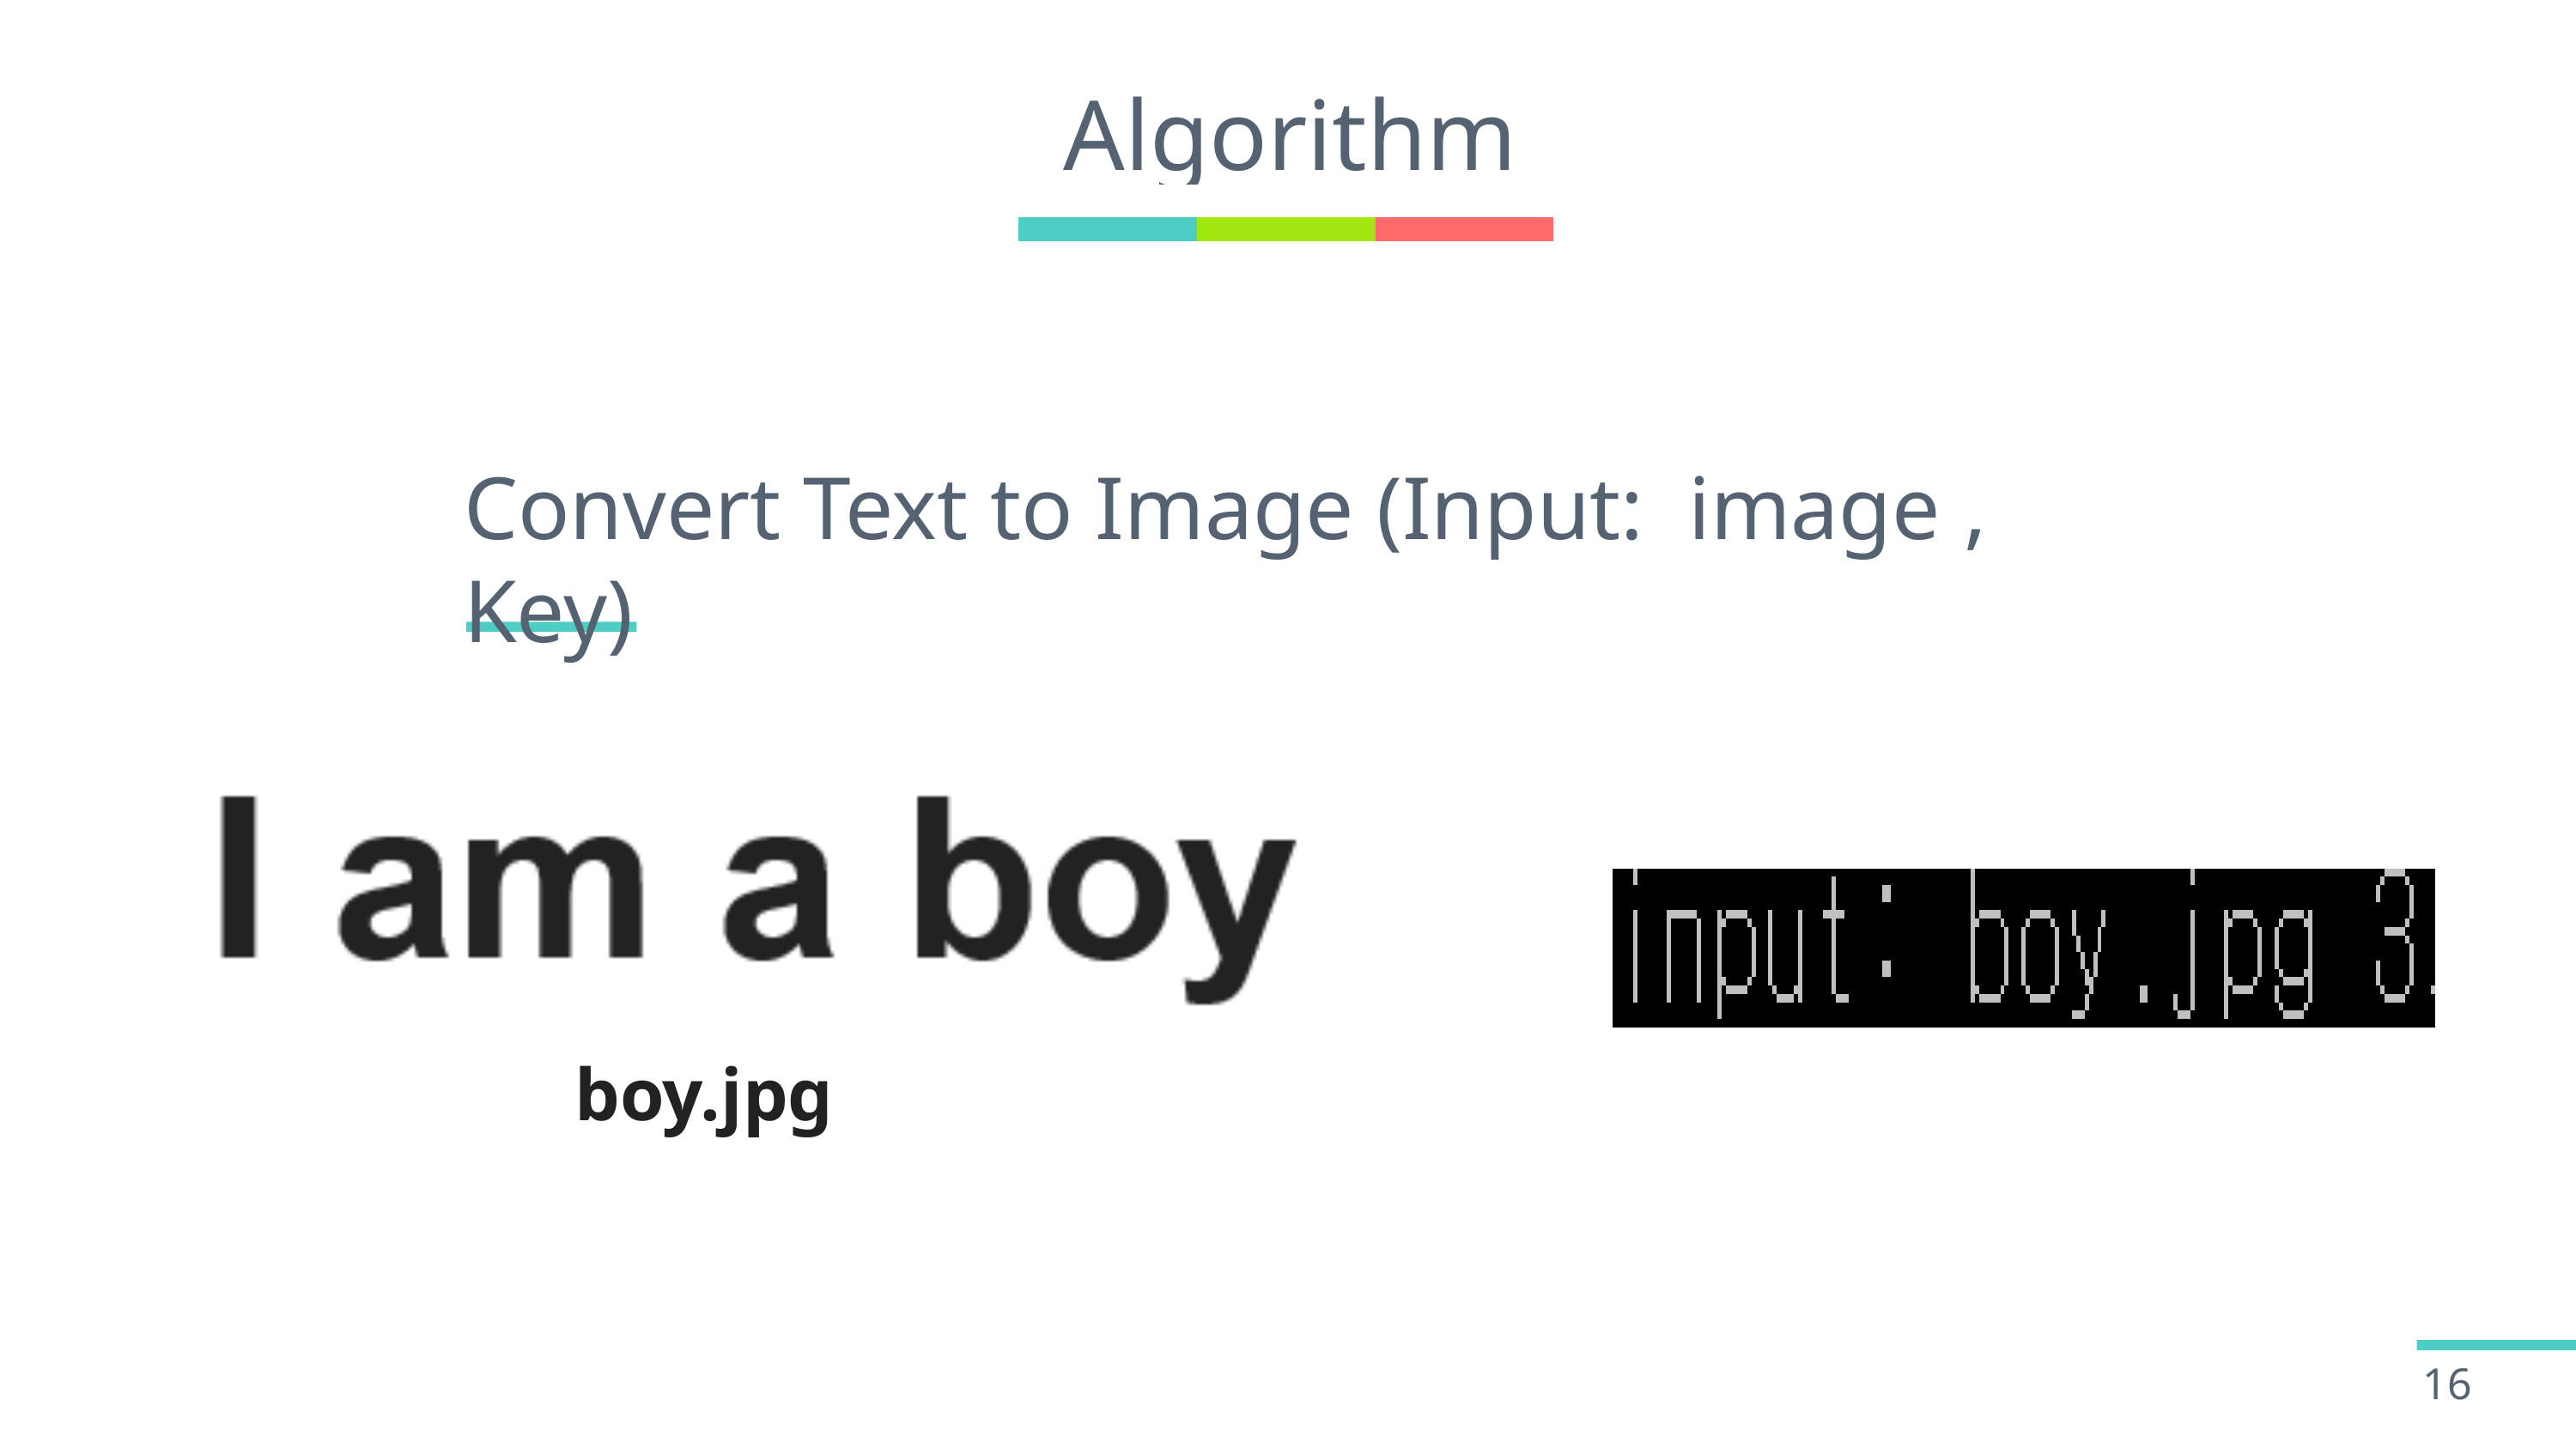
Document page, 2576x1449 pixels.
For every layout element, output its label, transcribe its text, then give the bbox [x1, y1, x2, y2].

picture [1613, 869, 2439, 1036]
list Convert Text to Image (Input: image , Key) [451, 504, 2125, 609]
picture [135, 697, 1391, 1063]
slide_number 16 [2409, 1351, 2576, 1421]
picture [1003, 185, 1578, 291]
text_box boy.jpg [562, 1063, 964, 1141]
title Algorithm [69, 49, 2512, 230]
